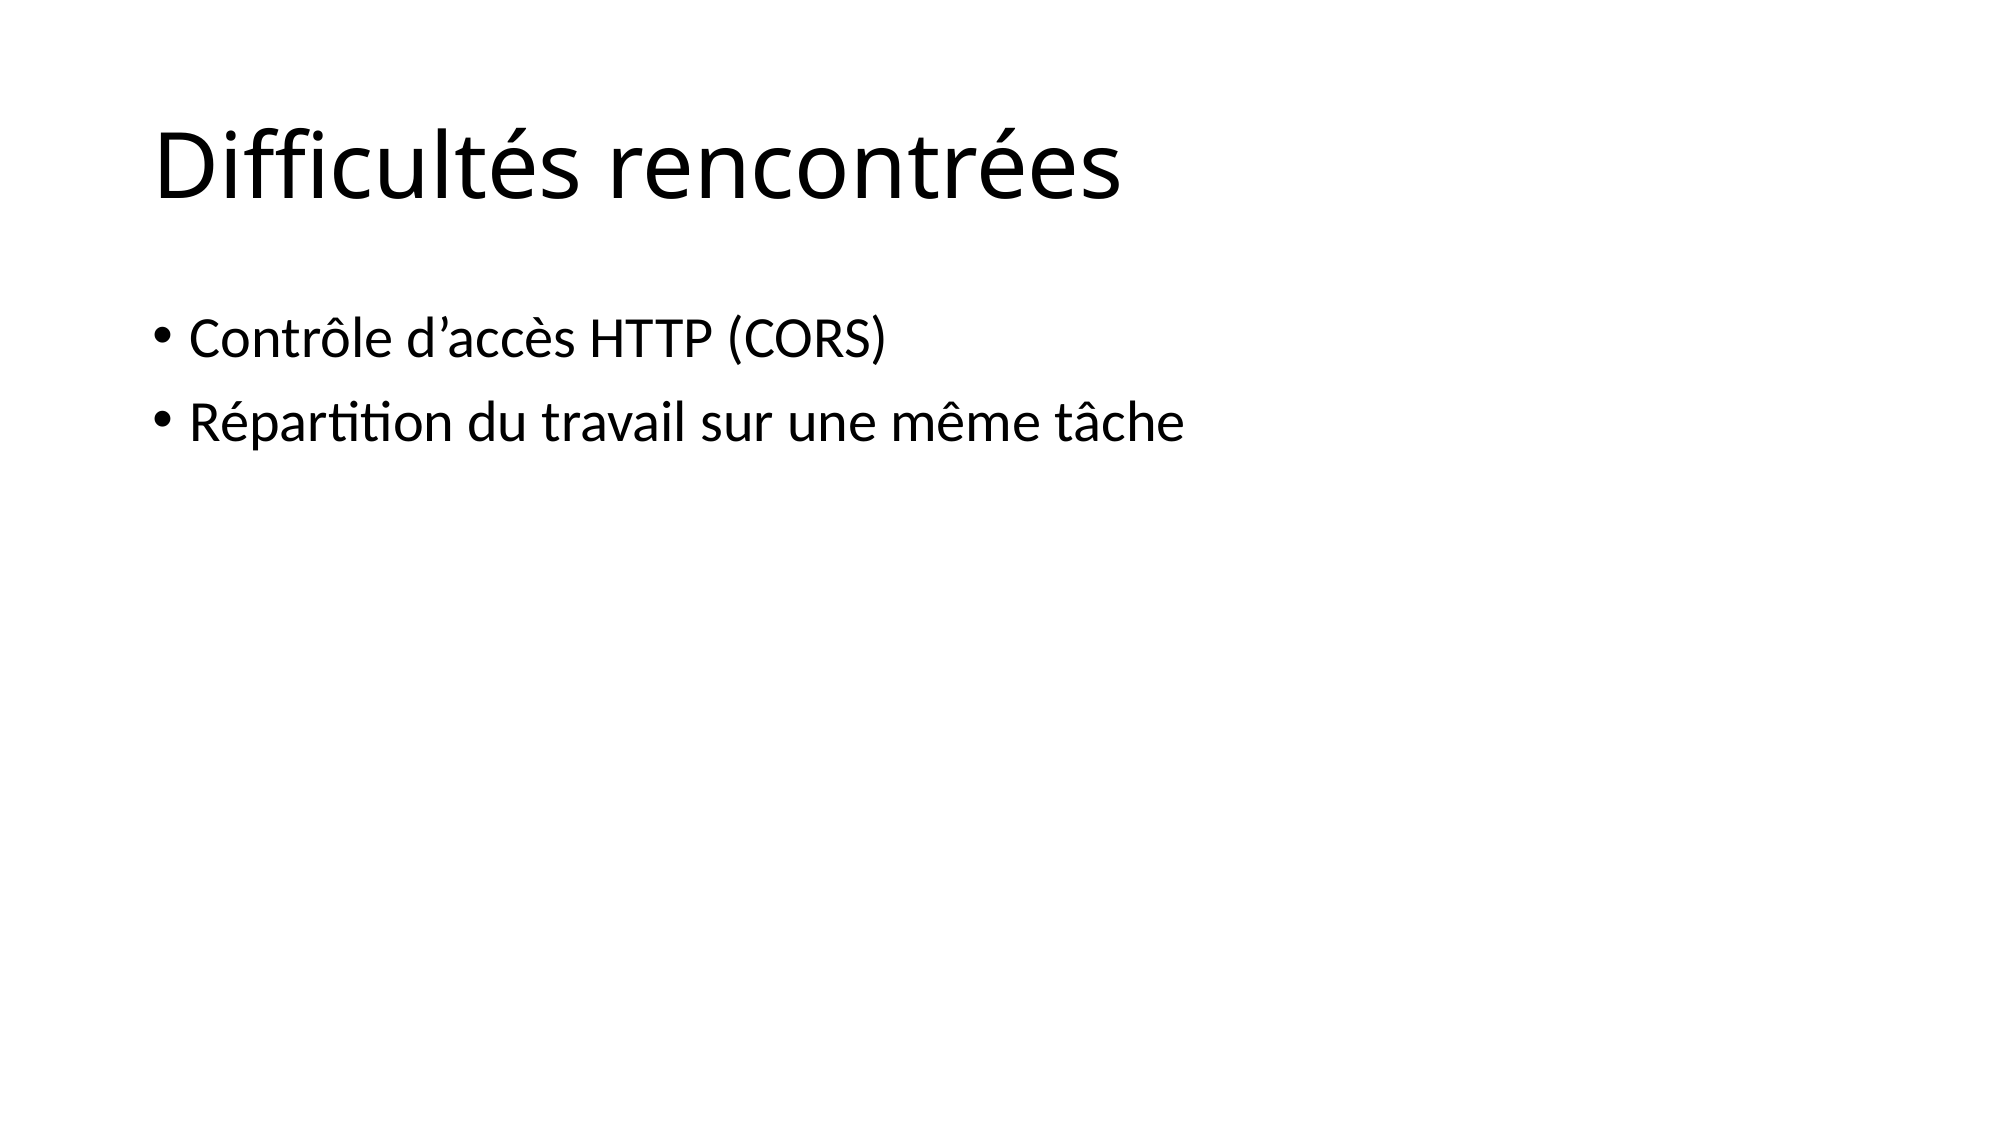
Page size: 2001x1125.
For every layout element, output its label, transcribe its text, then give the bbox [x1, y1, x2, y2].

list Contrôle d’accès HTTP (CORS) Répartition du travail sur une même tâche [137, 299, 1863, 1014]
title Difficultés rencontrées [137, 59, 1863, 278]
